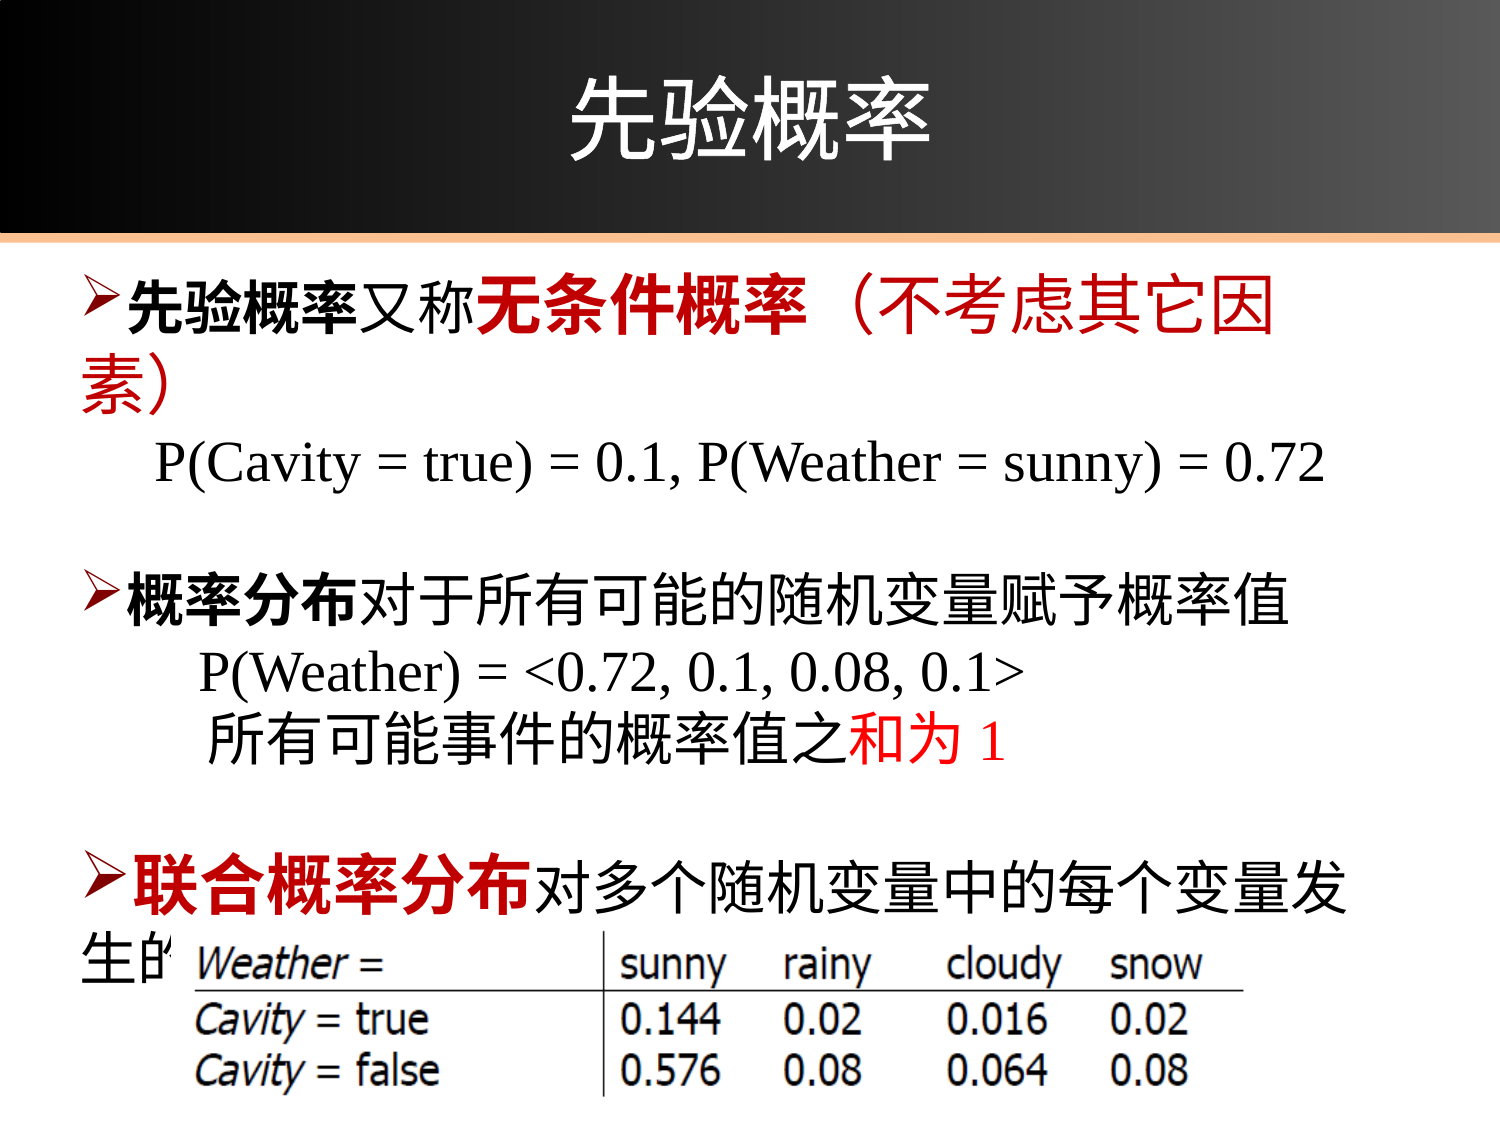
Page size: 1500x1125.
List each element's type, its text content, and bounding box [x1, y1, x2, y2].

title 先验概率 [0, 0, 1500, 233]
picture [170, 922, 1255, 1100]
text_box 先验概率又称无条件概率（不考虑其它因素） P(Cavity = true) = 0.1, P(Weather = sunny) = 0.72 概率分布对于所有可能的随机变量赋予概率值 P(Weather) = <0.72, 0.1, 0.08, 0.1> 所有可能事件的概率值之和为1 联合概率分布对多个随机变量中的每个变量发生的可能性进行概率赋值 [64, 255, 1400, 1000]
